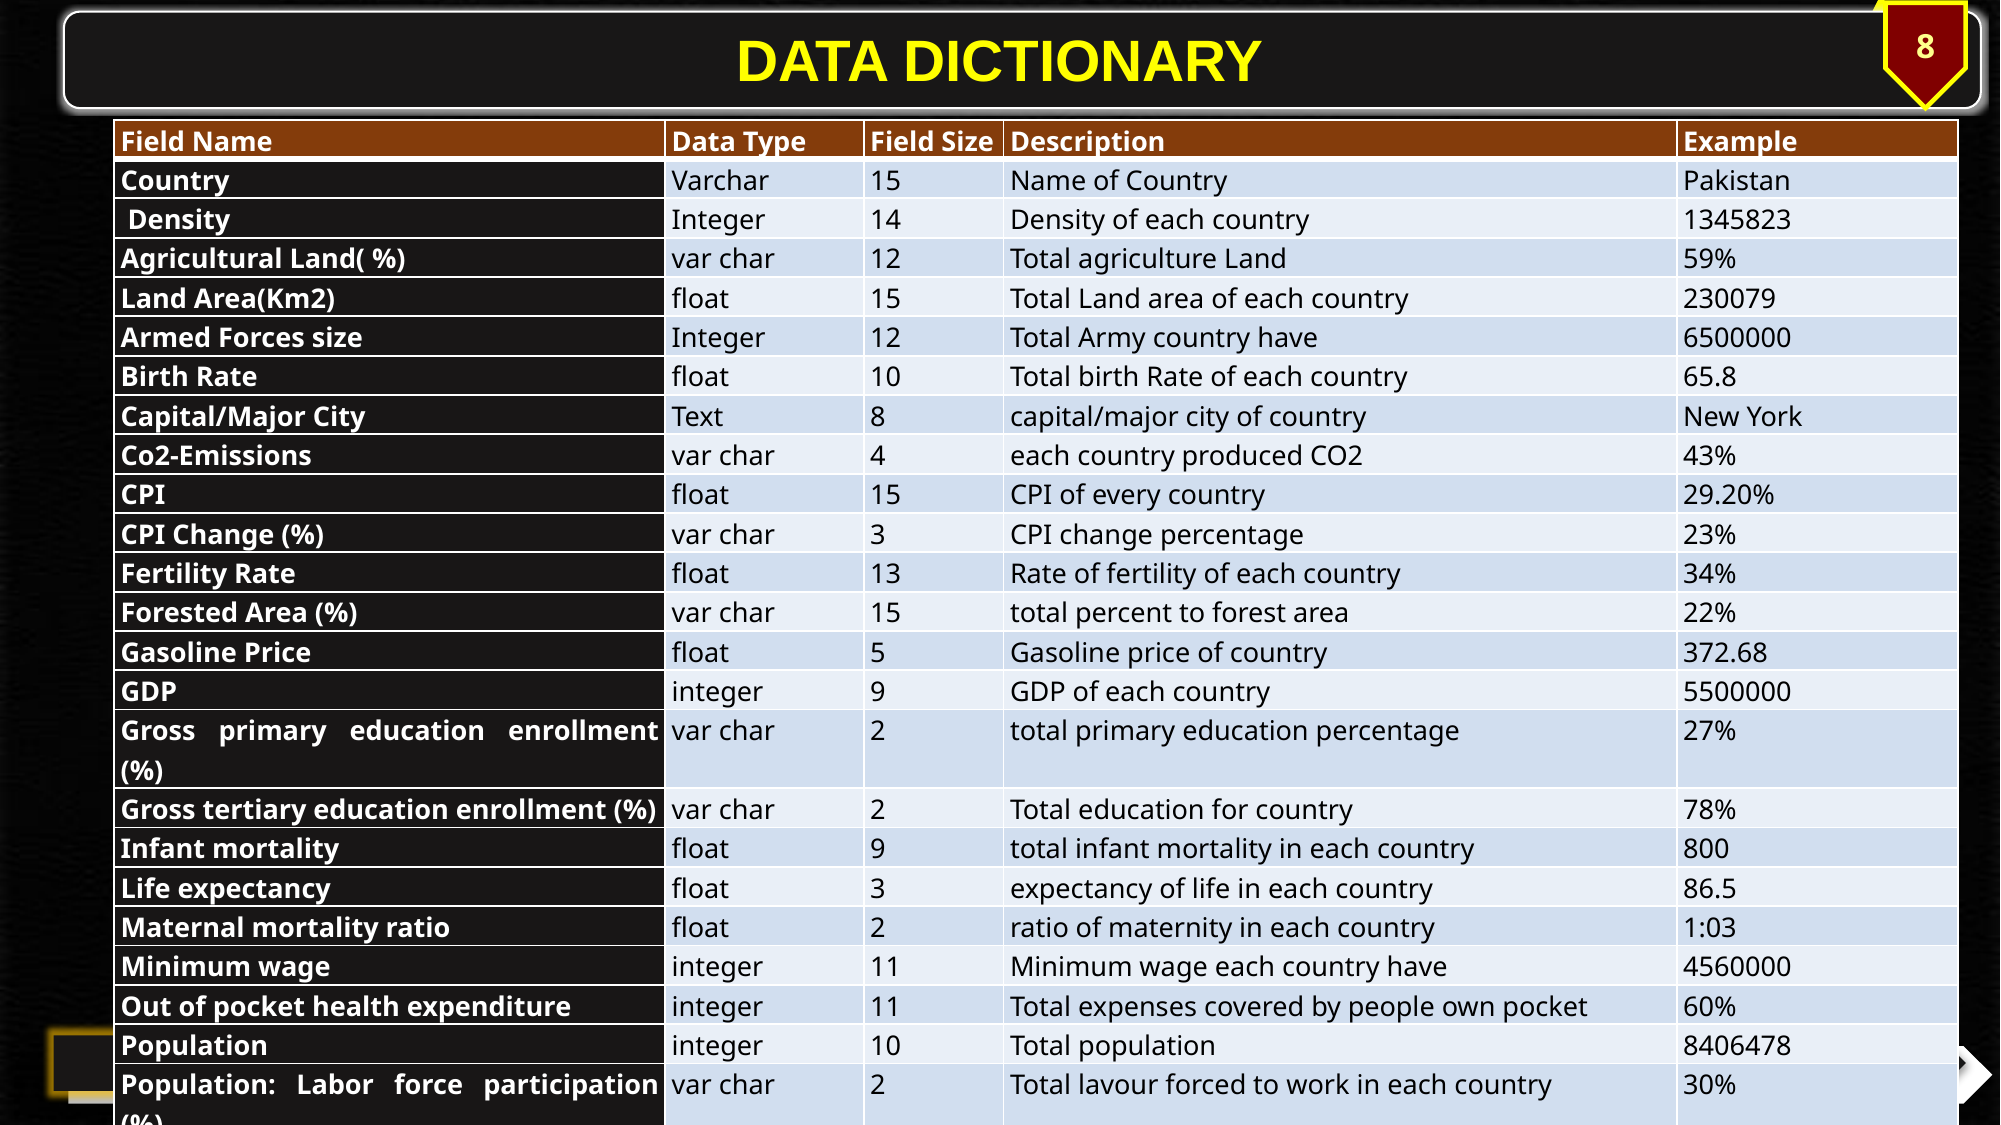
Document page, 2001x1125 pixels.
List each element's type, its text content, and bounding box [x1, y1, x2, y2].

table_cell 2 [865, 1064, 1003, 1125]
table_cell 800 [1678, 828, 1957, 866]
table_cell total infant mortality in each country [1004, 828, 1676, 866]
table_cell 5 [865, 632, 1003, 669]
table_cell 9 [865, 671, 1003, 709]
table_cell 230079 [1678, 278, 1957, 315]
table_cell Total expenses covered by people own pocket [1004, 986, 1676, 1023]
table_cell Total agriculture Land [1004, 239, 1676, 276]
table_header Description [1004, 121, 1676, 156]
table_cell 9 [865, 828, 1003, 866]
table_cell Total lavour forced to work in each country [1004, 1064, 1676, 1125]
table_cell integer [666, 671, 863, 709]
table_cell 3 [865, 514, 1003, 551]
table_cell 30% [1678, 1064, 1957, 1125]
table_cell capital/major city of country [1004, 396, 1676, 433]
table_cell 23% [1678, 514, 1957, 551]
table_cell Total Army country have [1004, 317, 1676, 355]
table_header Example [1678, 121, 1957, 156]
table_cell Minimum wage [115, 946, 664, 984]
table_cell 59% [1678, 239, 1957, 276]
table_cell 34% [1678, 553, 1957, 591]
table_cell integer [666, 986, 863, 1023]
table_cell 27% [1678, 710, 1957, 787]
table_cell Density [115, 199, 664, 237]
table_cell GDP of each country [1004, 671, 1676, 709]
table_cell 8 [865, 396, 1003, 433]
table_cell CPI [115, 475, 664, 512]
table_cell Population: Labor force participation (%) [115, 1064, 664, 1125]
table_cell CPI of every country [1004, 475, 1676, 512]
table_cell Country [115, 162, 664, 197]
table_cell float [666, 632, 863, 669]
table_cell 6500000 [1678, 317, 1957, 355]
table_cell 65.8 [1678, 357, 1957, 394]
table_cell Agricultural Land( %) [115, 239, 664, 276]
table_cell float [666, 907, 863, 945]
table_cell each country produced CO2 [1004, 435, 1676, 473]
table_cell 11 [865, 946, 1003, 984]
table_cell expectancy of life in each country [1004, 868, 1676, 905]
table_cell Integer [666, 199, 863, 237]
table_cell 5500000 [1678, 671, 1957, 709]
table_cell Name of Country [1004, 162, 1676, 197]
table_cell 1:03 [1678, 907, 1957, 945]
table_cell Varchar [666, 162, 863, 197]
table_cell Gasoline Price [115, 632, 664, 669]
table_cell Integer [666, 317, 863, 355]
table_cell Pakistan [1678, 162, 1957, 197]
table_cell float [666, 828, 863, 866]
table_cell Fertility Rate [115, 553, 664, 591]
table_cell CPI change percentage [1004, 514, 1676, 551]
table_cell float [666, 553, 863, 591]
table_cell 3 [865, 868, 1003, 905]
table_cell 13 [865, 553, 1003, 591]
table_cell Co2-Emissions [115, 435, 664, 473]
table_cell 22% [1678, 593, 1957, 630]
table_cell 2 [865, 710, 1003, 787]
table_cell var char [666, 514, 863, 551]
table_cell Out of pocket health expenditure [115, 986, 664, 1023]
table_cell 15 [865, 162, 1003, 197]
table_cell Armed Forces size [115, 317, 664, 355]
table_cell 4560000 [1678, 946, 1957, 984]
table_cell 43% [1678, 435, 1957, 473]
table_cell 372.68 [1678, 632, 1957, 669]
table_cell Land Area(Km2) [115, 278, 664, 315]
picture [0, 0, 2000, 1125]
table_cell New York [1678, 396, 1957, 433]
table_cell var char [666, 435, 863, 473]
table_header Data Type [666, 121, 863, 156]
table_cell Gross primary education enrollment (%) [115, 710, 664, 787]
table_cell var char [666, 239, 863, 276]
table_cell Total birth Rate of each country [1004, 357, 1676, 394]
table_cell 1345823 [1678, 199, 1957, 237]
table_cell Density of each country [1004, 199, 1676, 237]
table_cell var char [666, 593, 863, 630]
table_cell total percent to forest area [1004, 593, 1676, 630]
table_cell ratio of maternity in each country [1004, 907, 1676, 945]
table_cell var char [666, 789, 863, 827]
table_cell total primary education percentage [1004, 710, 1676, 787]
table_cell CPI Change (%) [115, 514, 664, 551]
slide_number 8 [1881, 0, 1970, 96]
table_cell 14 [865, 199, 1003, 237]
table_cell Life expectancy [115, 868, 664, 905]
table_cell GDP [115, 671, 664, 709]
table_cell 78% [1678, 789, 1957, 827]
table_header Field Name [115, 121, 664, 156]
table_cell Total population [1004, 1025, 1676, 1063]
table_cell 15 [865, 475, 1003, 512]
table_cell var char [666, 1064, 863, 1125]
table_cell Population [115, 1025, 664, 1063]
table_cell Text [666, 396, 863, 433]
table_cell 15 [865, 593, 1003, 630]
table_cell Total Land area of each country [1004, 278, 1676, 315]
table_cell 2 [865, 907, 1003, 945]
table_cell 86.5 [1678, 868, 1957, 905]
table_cell float [666, 278, 863, 315]
table_cell 2 [865, 789, 1003, 827]
table_cell 4 [865, 435, 1003, 473]
table_cell Capital/Major City [115, 396, 664, 433]
table_cell integer [666, 1025, 863, 1063]
table_header Field Size [865, 121, 1003, 156]
text_box DATA DICTIONARY [137, 15, 1863, 111]
table_cell Forested Area (%) [115, 593, 664, 630]
table_cell 8406478 [1678, 1025, 1957, 1063]
table_cell float [666, 475, 863, 512]
table_cell Total education for country [1004, 789, 1676, 827]
table_cell Minimum wage each country have [1004, 946, 1676, 984]
table_cell 12 [865, 317, 1003, 355]
table_cell Maternal mortality ratio [115, 907, 664, 945]
table_cell Gasoline price of country [1004, 632, 1676, 669]
table_cell 60% [1678, 986, 1957, 1023]
table_cell 12 [865, 239, 1003, 276]
table_cell integer [666, 946, 863, 984]
table_cell float [666, 868, 863, 905]
table_cell Rate of fertility of each country [1004, 553, 1676, 591]
table_cell 10 [865, 357, 1003, 394]
table_cell 15 [865, 278, 1003, 315]
table_cell Gross tertiary education enrollment (%) [115, 789, 664, 827]
table_cell Infant mortality [115, 828, 664, 866]
table_cell 29.20% [1678, 475, 1957, 512]
table_cell 11 [865, 986, 1003, 1023]
table_cell float [666, 357, 863, 394]
table_cell Birth Rate [115, 357, 664, 394]
table_cell var char [666, 710, 863, 787]
table_cell 10 [865, 1025, 1003, 1063]
